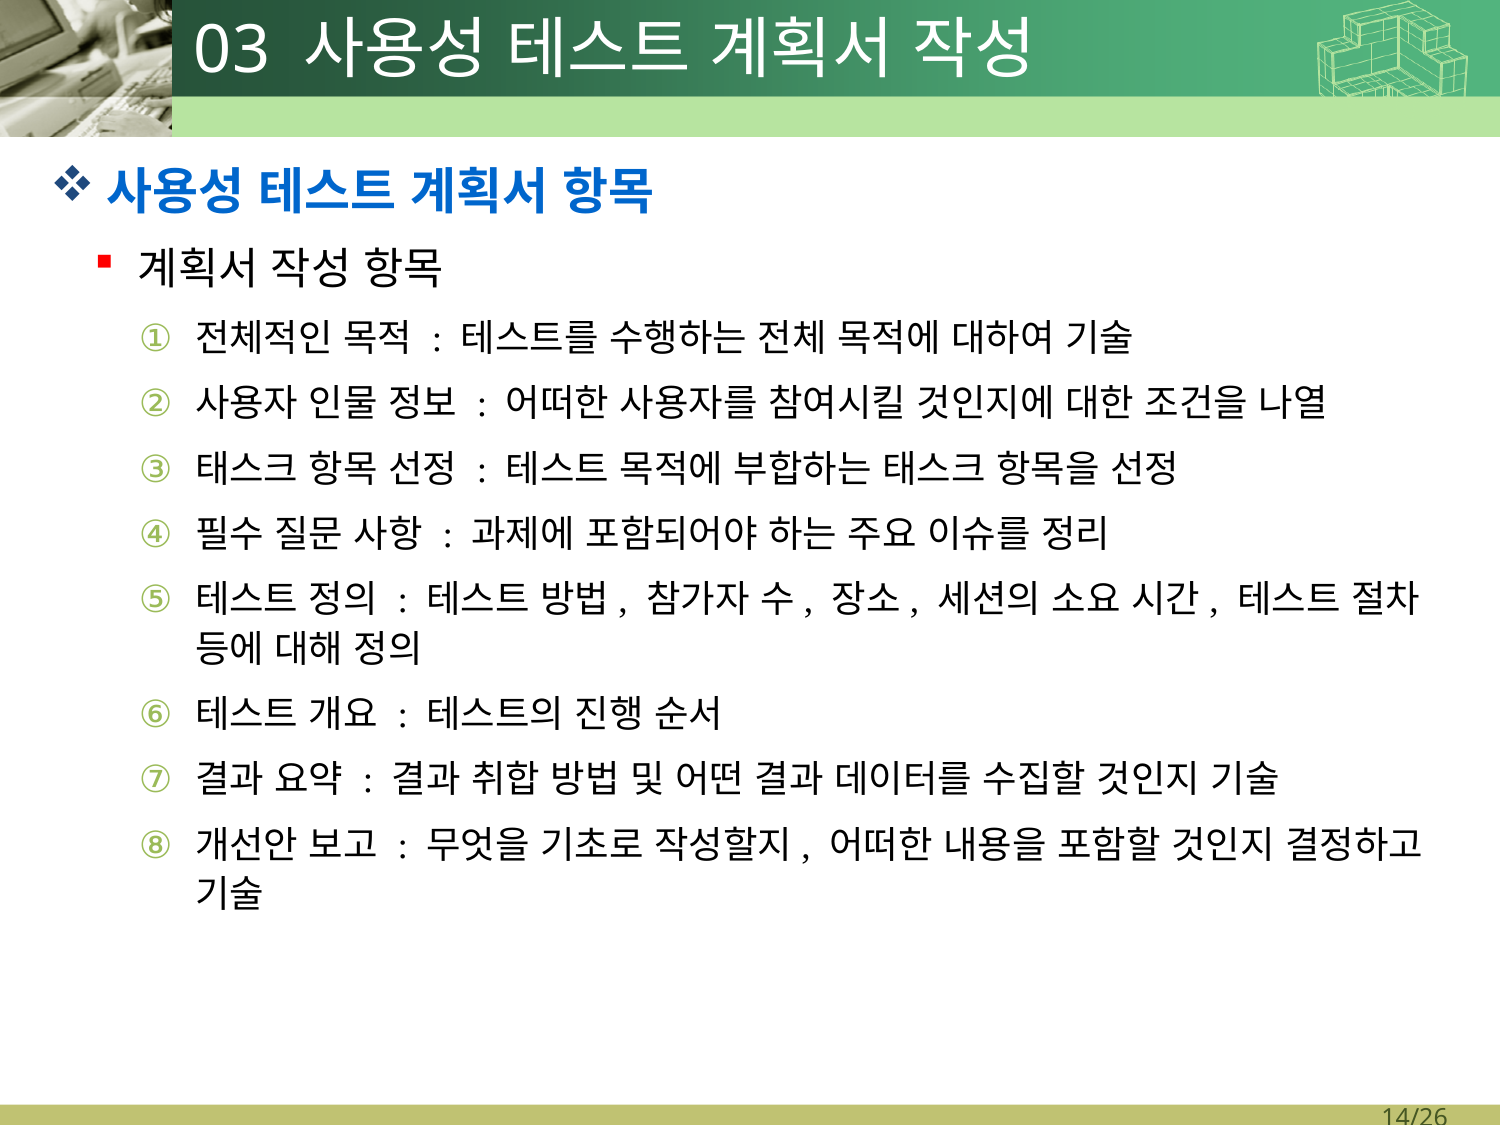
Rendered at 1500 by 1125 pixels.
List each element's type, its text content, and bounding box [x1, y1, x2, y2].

list 사용성 테스트 계획서 항목 계획서 작성 항목 전체적인 목적 : 테스트를 수행하는 전체 목적에 대하여 기술 사용자 인물 정보 : 어떠한 사용자를 참여시킬 것인지에 대한 조건을 나열 태스크 항목 선정 : 테스트 목적에 부합하는 태스크 항목을 선정 필수 질문 사항 : 과제에 포함되어야 하는 주요 이슈를 정리 테스트 정의 : 테스트 방법, 참가자 수, 장소, 세션의 소요 시간, 테스트 절차 등에 대해 정의 테스트 개요 : 테스트의 진행 순서 결과 요약 : 결과 취합 방법 및 어떤 결과 데이터를 수집할 것인지 기술 개선안 보고 : 무엇을 기초로 작성할지, 어떠한 내용을 포함할 것인지 결정하고 기술 [35, 152, 1465, 1079]
picture [0, 0, 1500, 151]
title 03 사용성 테스트 계획서 작성 [178, 9, 1339, 82]
